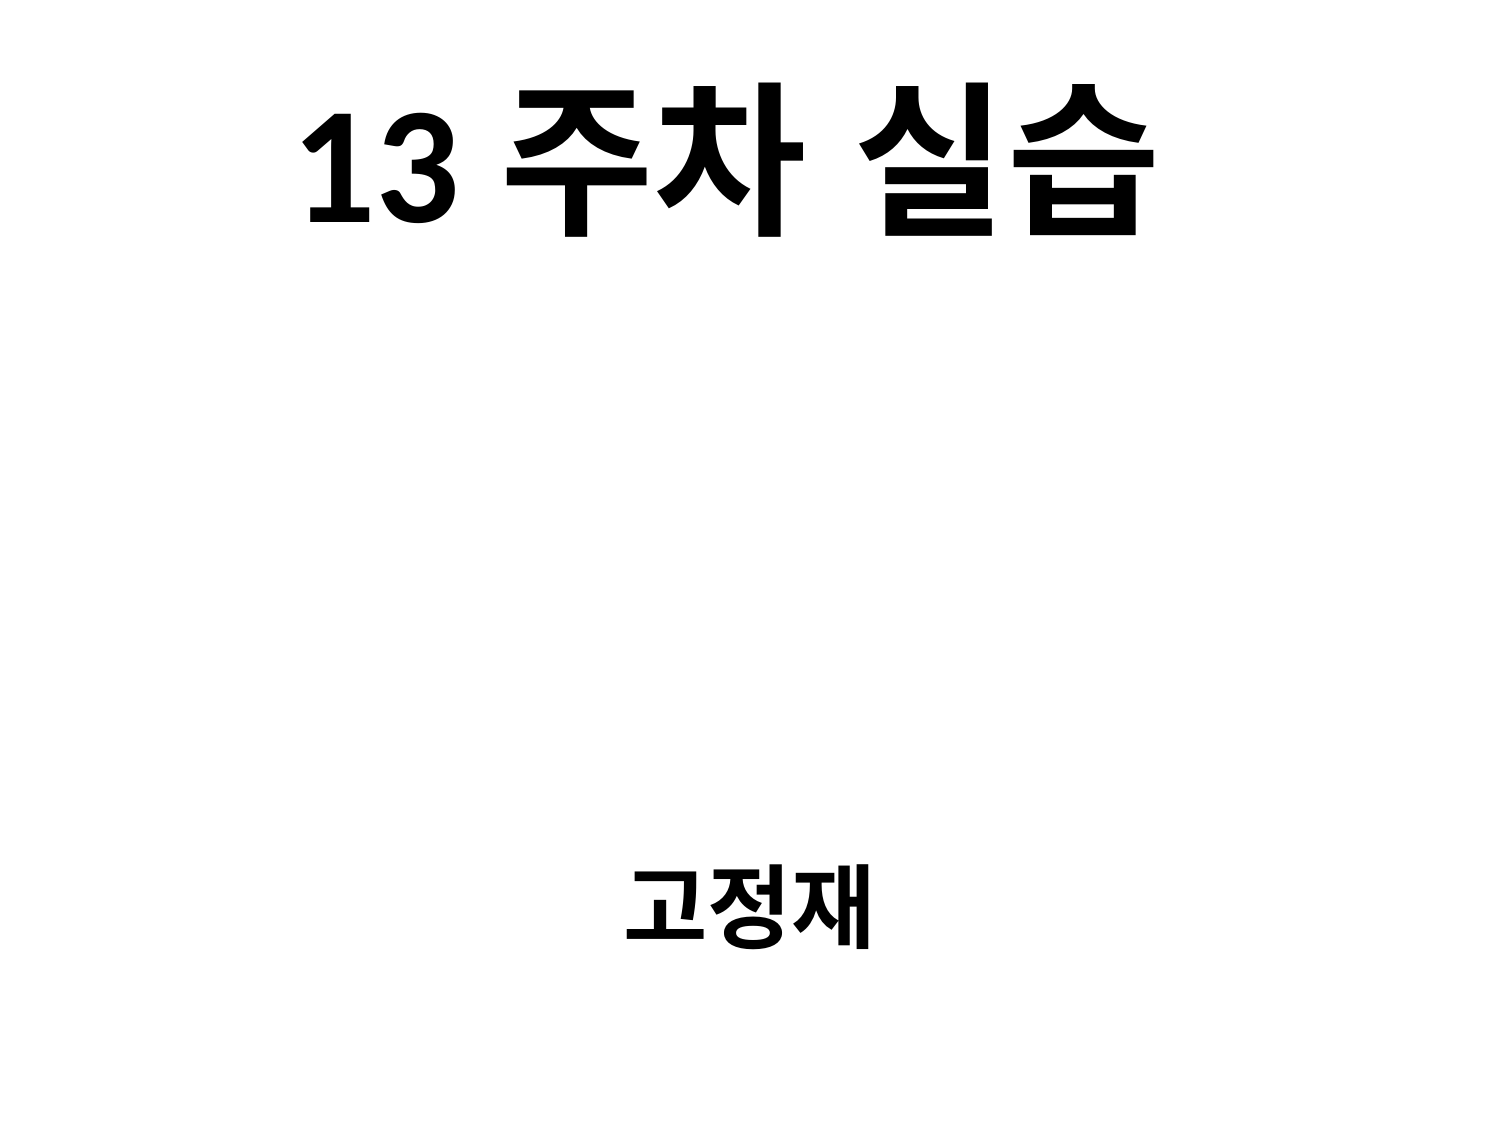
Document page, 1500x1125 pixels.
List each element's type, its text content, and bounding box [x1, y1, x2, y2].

title 13주차 실습 [103, 59, 1397, 278]
text_box 고정재 [371, 840, 1128, 985]
